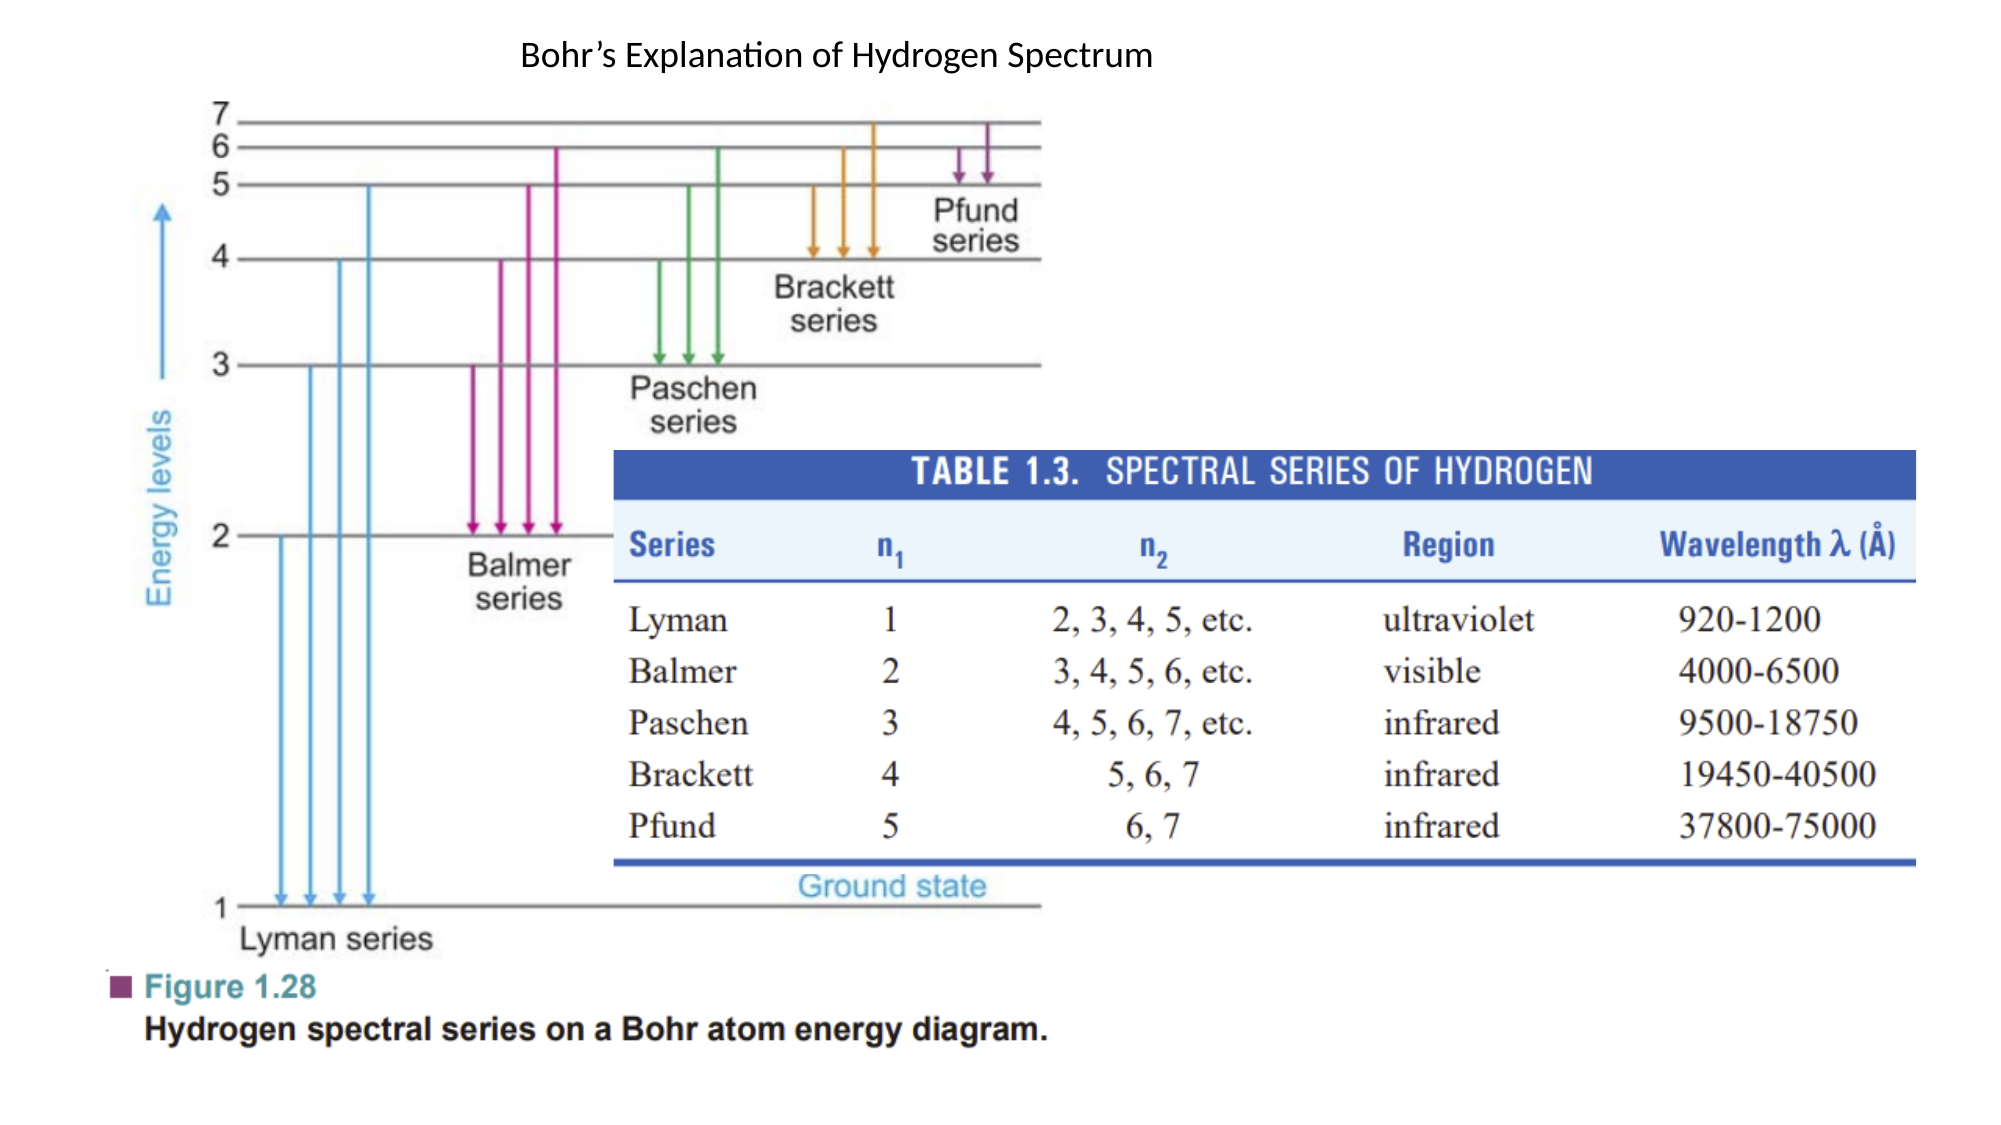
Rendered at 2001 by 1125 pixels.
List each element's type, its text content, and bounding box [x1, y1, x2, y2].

text_box Bohr’s Explanation of Hydrogen Spectrum [505, 22, 1170, 83]
picture [89, 83, 1917, 1053]
